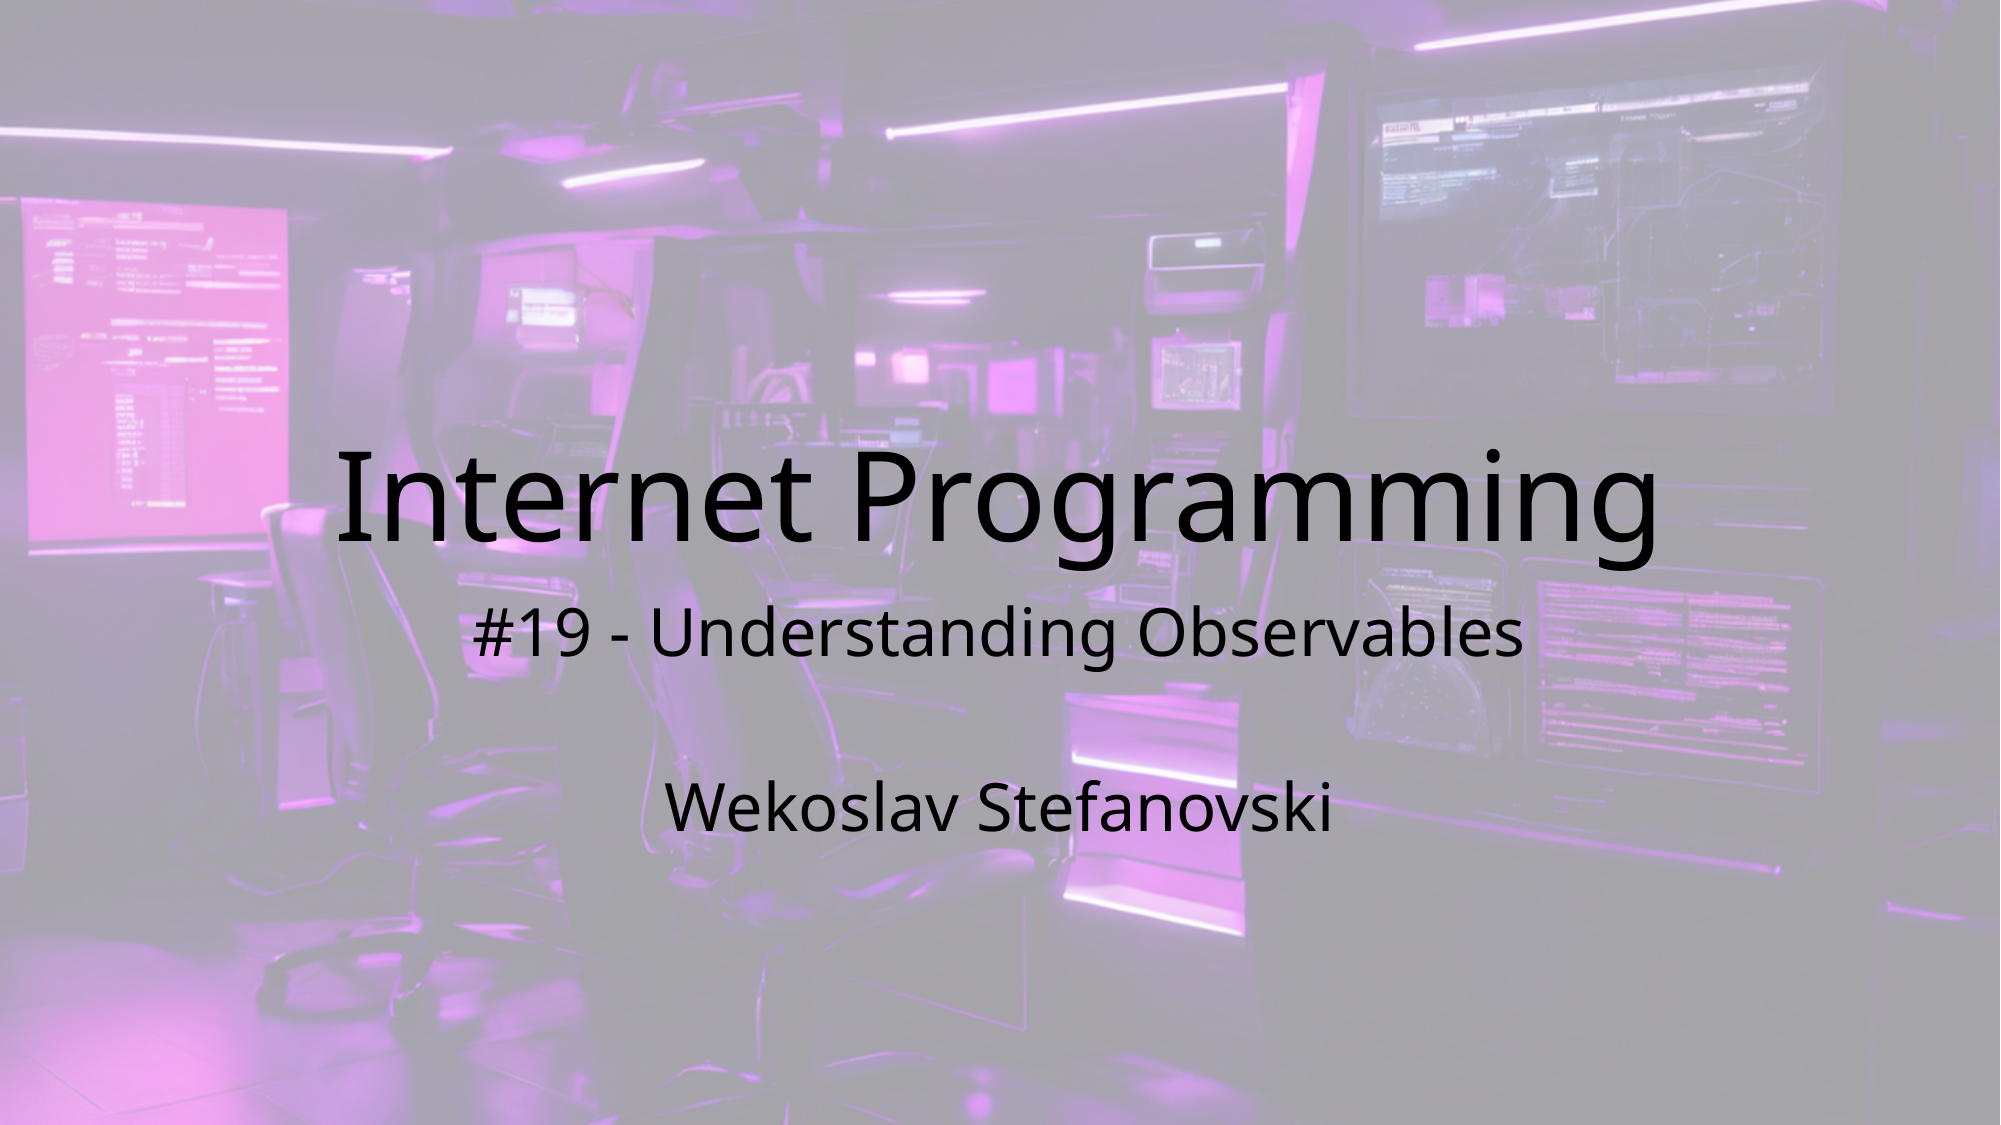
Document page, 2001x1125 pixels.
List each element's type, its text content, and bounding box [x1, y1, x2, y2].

subtitle #19 - Understanding Observables Wekoslav Stefanovski [249, 590, 1750, 863]
title Internet Programming [249, 184, 1750, 576]
